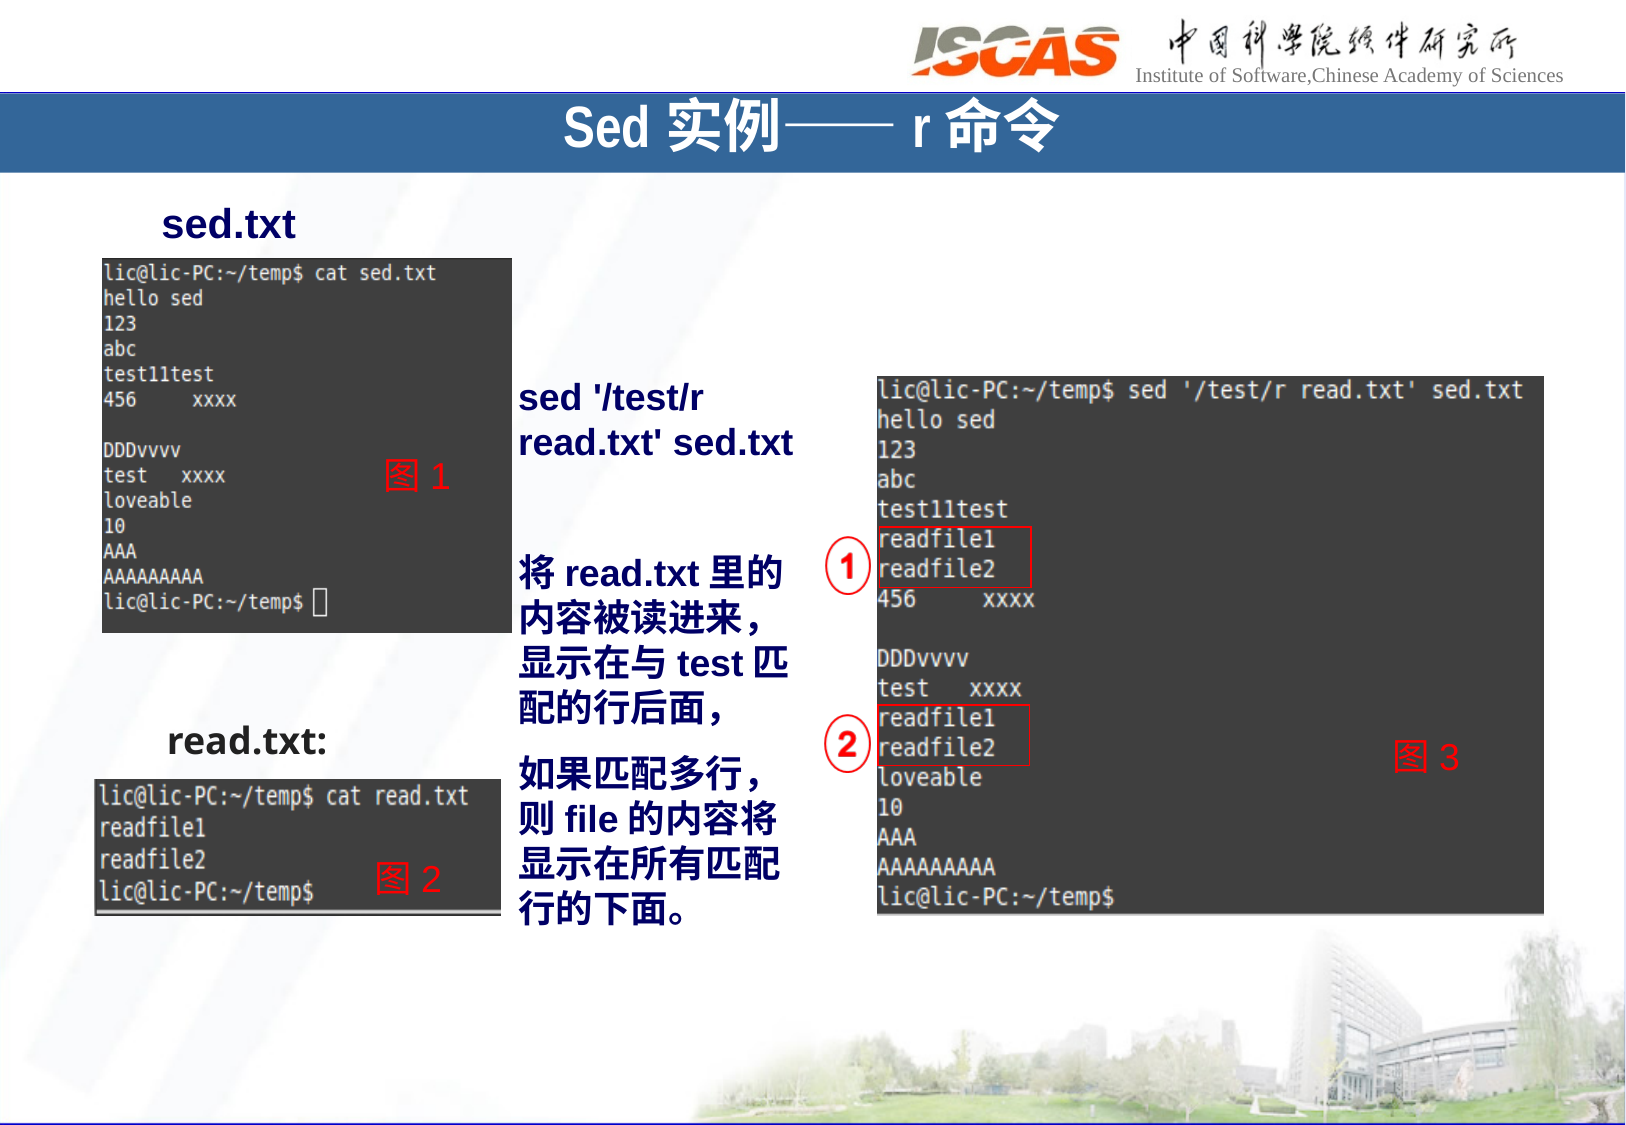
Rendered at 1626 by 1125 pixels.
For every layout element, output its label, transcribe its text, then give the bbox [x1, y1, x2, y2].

picture [907, 18, 1132, 87]
text_box Sed实例——r命令 [0, 93, 1625, 173]
text_box sed '/test/r read.txt' sed.txt 将read.txt里的内容被读进来，显示在与test匹配的行后面， 如果匹配多行，则file的内容将显示在所有匹配行的下面。 [503, 365, 830, 938]
text_box sed.txt [146, 189, 311, 255]
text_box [101, 257, 512, 633]
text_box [817, 376, 1544, 916]
picture [1166, 15, 1519, 71]
text_box read.txt: [152, 709, 343, 770]
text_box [93, 779, 501, 916]
picture [0, 92, 1626, 1125]
